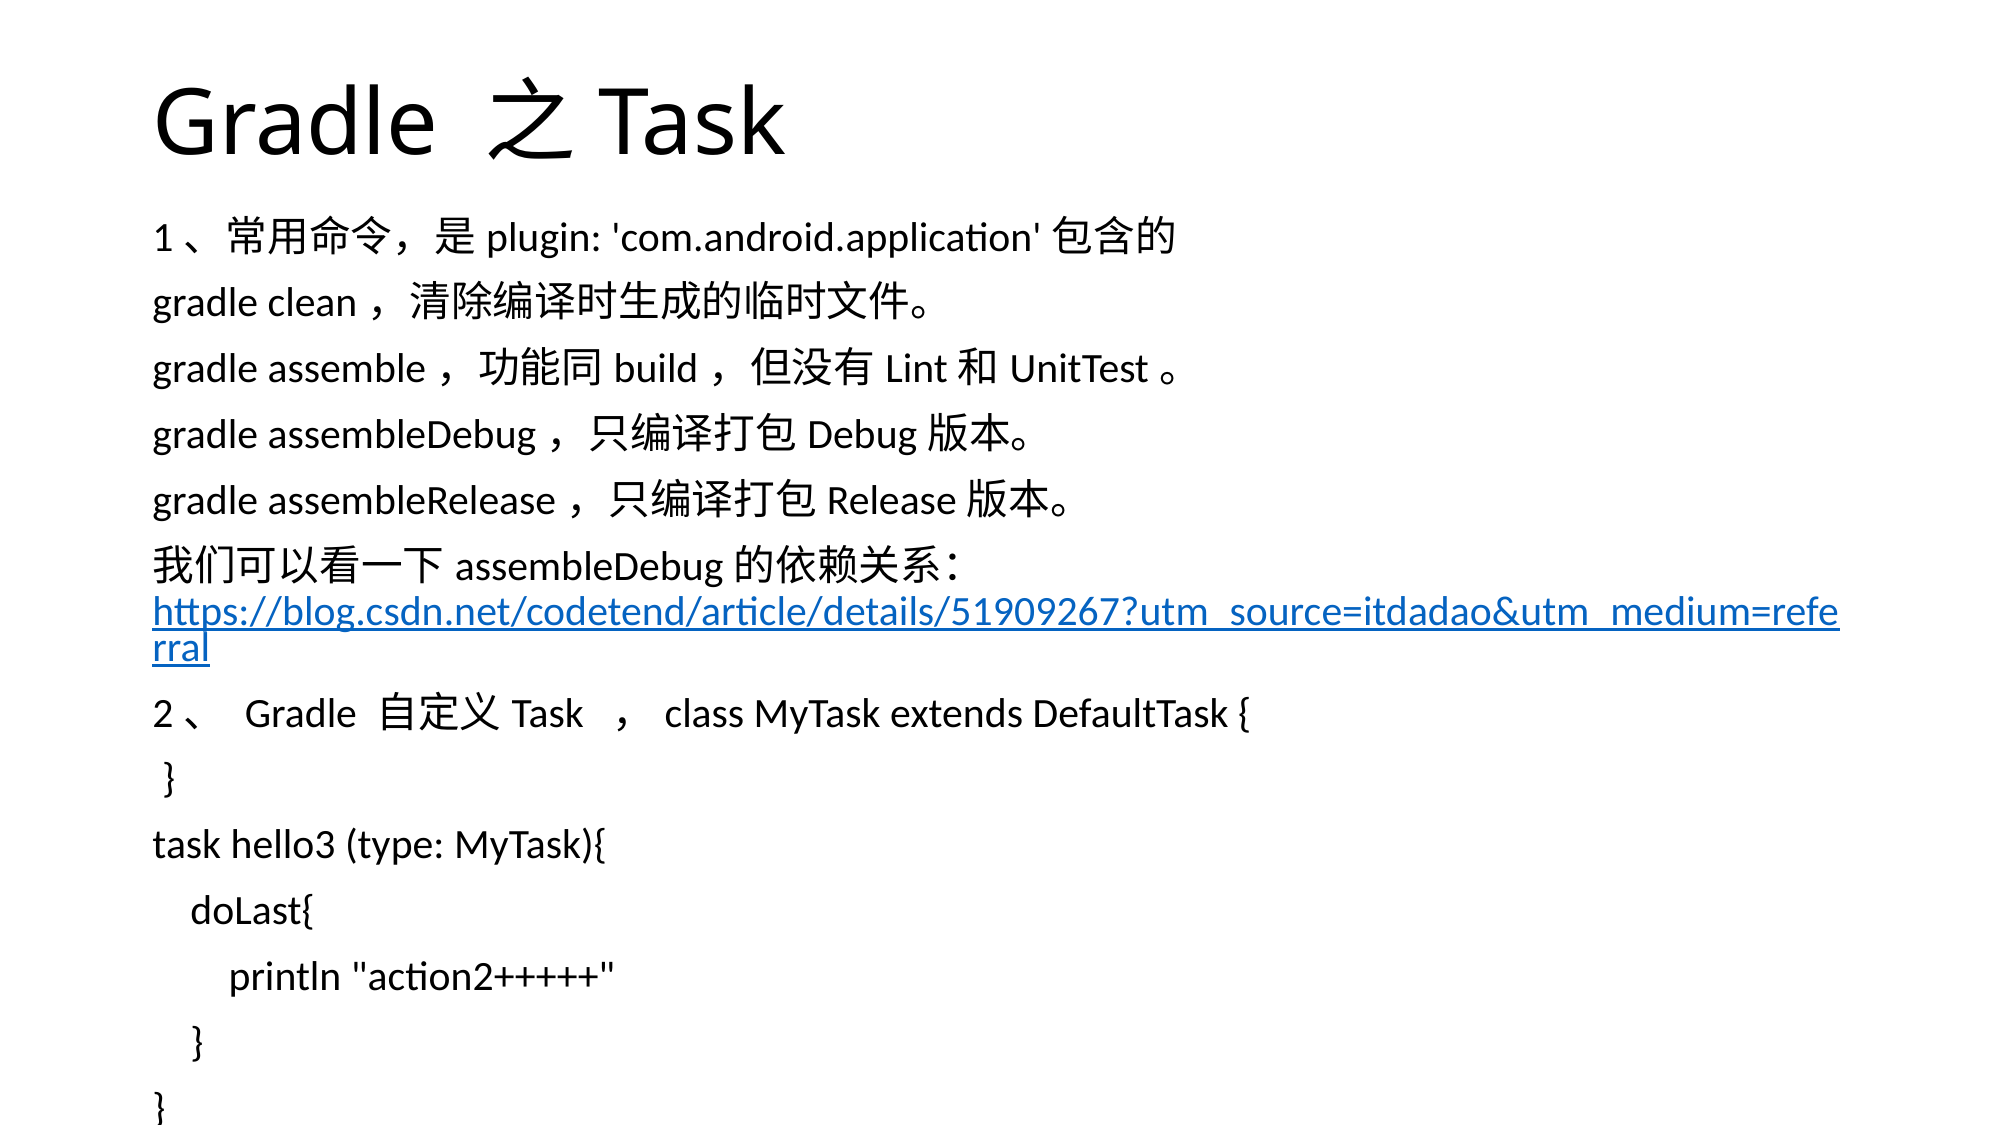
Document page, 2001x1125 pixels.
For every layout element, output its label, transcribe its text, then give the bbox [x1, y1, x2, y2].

title Gradle 之Task [137, 59, 1863, 191]
list 1、常用命令，是plugin: 'com.android.application'包含的 gradle clean，清除编译时生成的临时文件。 gradle assemble，功能同build，但没有Lint和UnitTest。 gradle assembleDebug，只编译打包Debug版本。 gradle assembleRelease，只编译打包Release版本。 我们可以看一下assembleDebug的依赖关系：https://blog.csdn.net/codetend/article/details/51909267?utm_source=itdadao&utm_medium=referral 2、 Gradle 自定义Task ，class MyTask extends DefaultTask { } task hello3 (type: MyTask){ doLast{ println "action2+++++" } } [137, 207, 1863, 1098]
